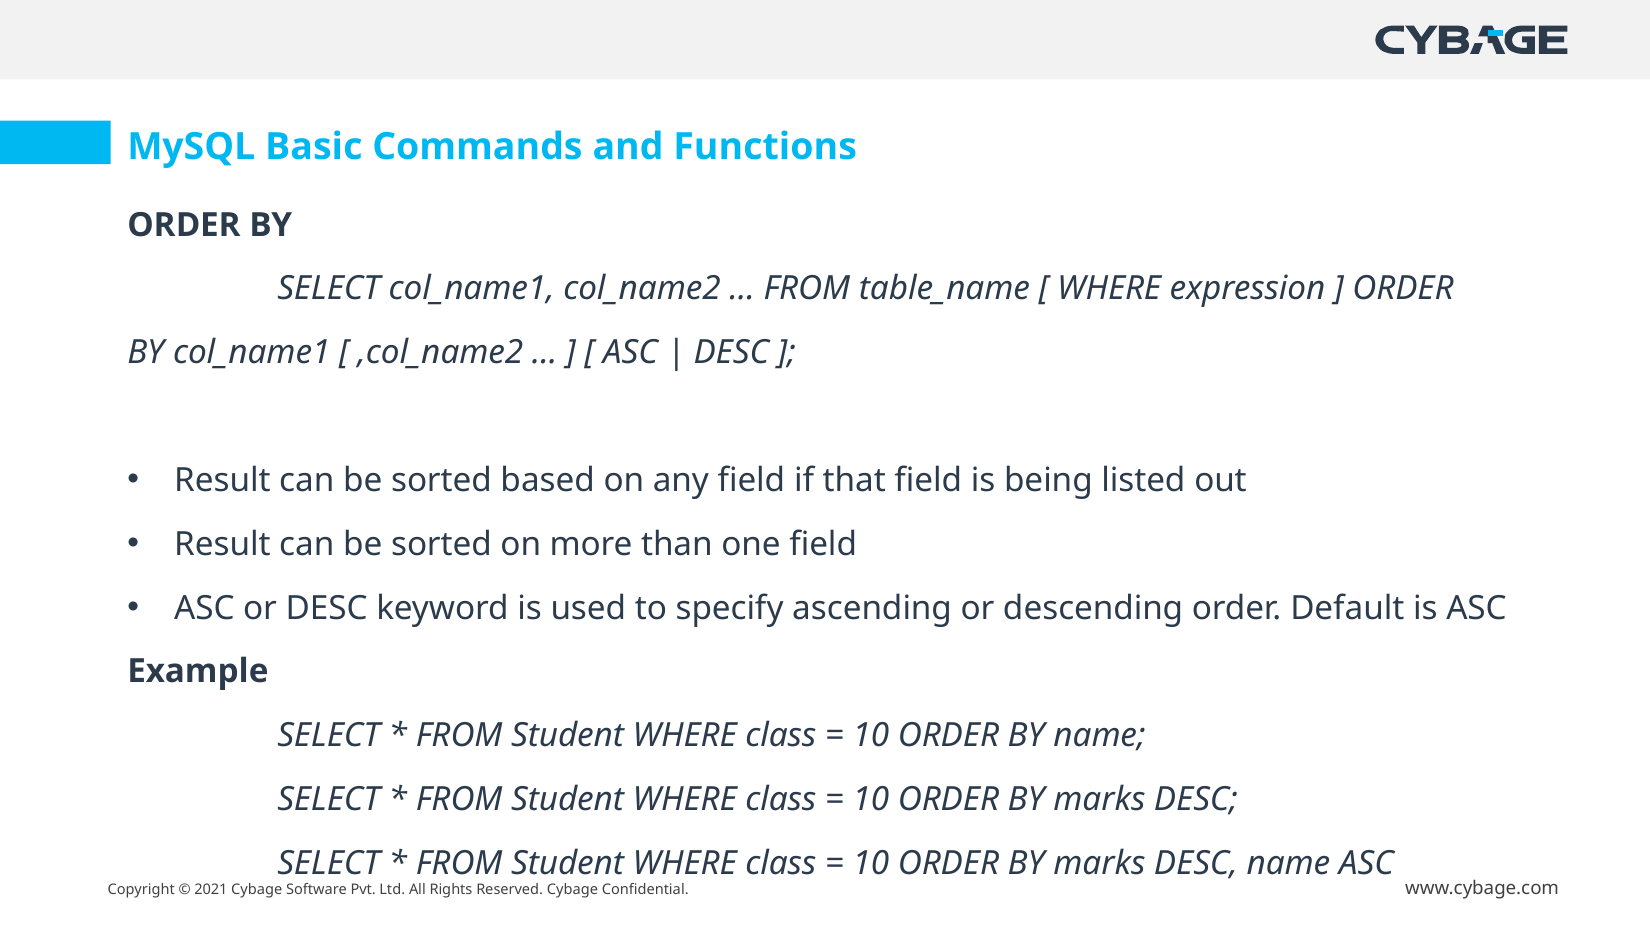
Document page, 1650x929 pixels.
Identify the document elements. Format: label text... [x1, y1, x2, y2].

text_box [0, 118, 110, 166]
text_box MySQL Basic Commands and Functions [110, 114, 1400, 170]
text_box ORDER BY SELECT col_name1, col_name2 … FROM table_name [ WHERE expression ] ORDER BY col_name1 [ ,col_name2 … ] [ ASC | DESC ]; Result can be sorted based on any field if that field is being listed out Result can be sorted on more than one field ASC or DESC keyword is used to specify ascending or descending order. Default is ASC Example SELECT * FROM Student WHERE class = 10 ORDER BY name; SELECT * FROM Student WHERE class = 10 ORDER BY marks DESC; SELECT * FROM Student WHERE class = 10 ORDER BY marks DESC, name ASC [110, 170, 1588, 890]
